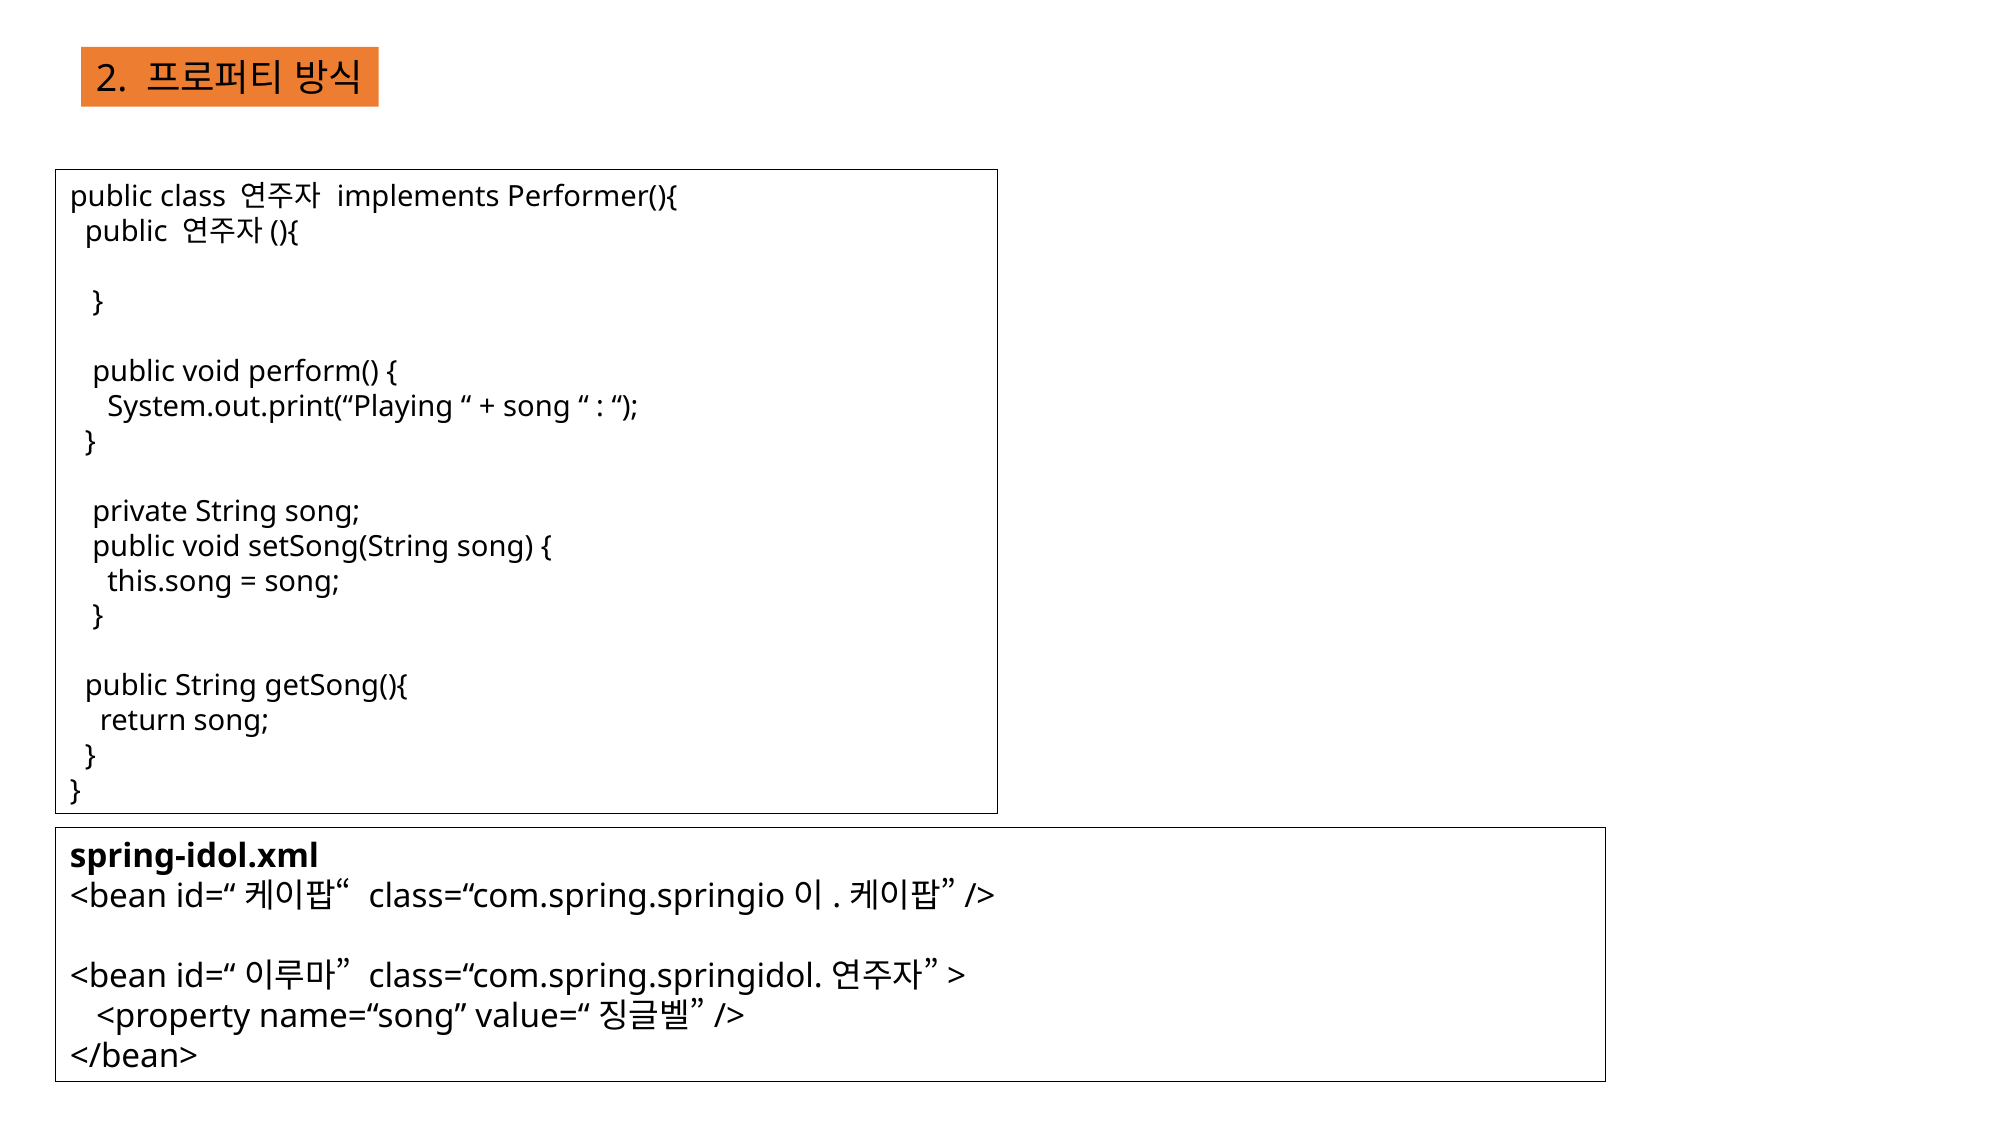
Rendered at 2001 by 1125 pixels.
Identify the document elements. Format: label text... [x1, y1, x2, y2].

text_box public class 연주자 implements Performer(){ public 연주자(){ } public void perform() { System.out.print(“Playing “ + song “ : “); } private String song; public void setSong(String song) { this.song = song; } public String getSong(){ return song; } } [55, 169, 998, 814]
text_box 2. 프로퍼티 방식 [81, 46, 379, 107]
text_box spring-idol.xml <bean id=“케이팝“ class=“com.spring.springio이.케이팝”/> <bean id=“이루마” class=“com.spring.springidol.연주자”> <property name=“song” value=“징글벨”/> </bean> [55, 827, 1606, 1082]
